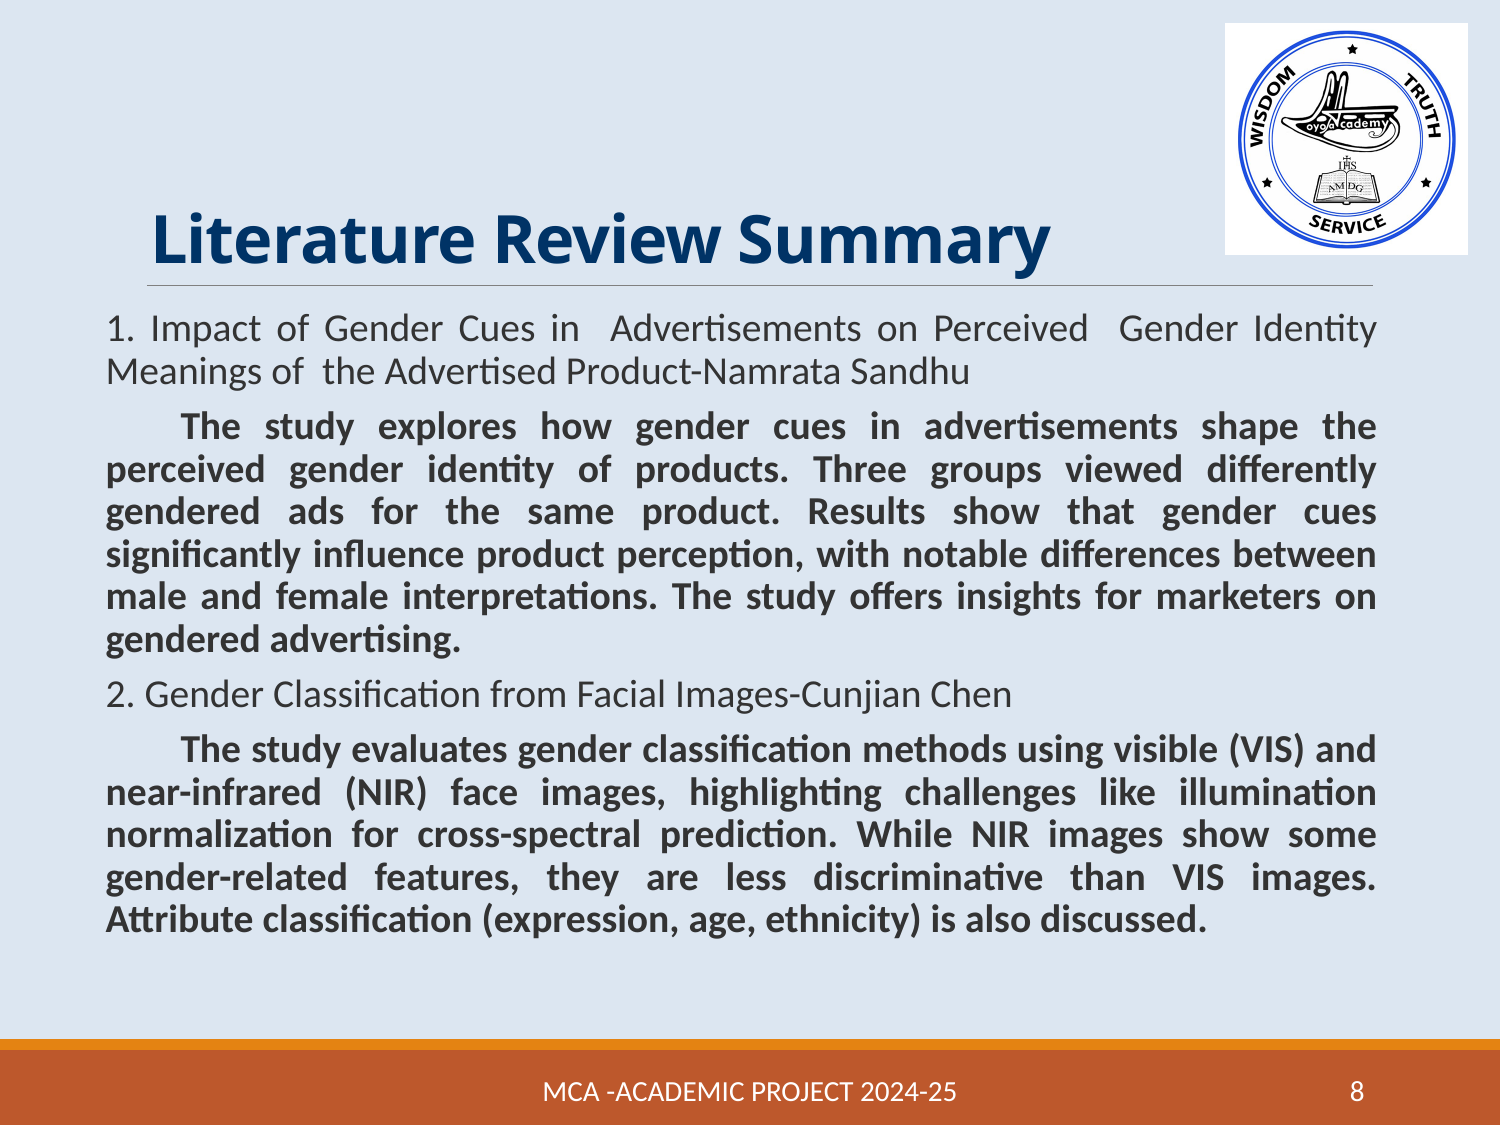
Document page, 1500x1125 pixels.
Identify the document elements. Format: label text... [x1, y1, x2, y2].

list 1. Impact of Gender Cues in Advertisements on Perceived Gender Identity Meanings of the Advertised Product-Namrata Sandhu The study explores how gender cues in advertisements shape the perceived gender identity of products. Three groups viewed differently gendered ads for the same product. Results show that gender cues significantly influence product perception, with notable differences between male and female interpretations. The study offers insights for marketers on gendered advertising. 2. Gender Classification from Facial Images-Cunjian Chen The study evaluates gender classification methods using visible (VIS) and near-infrared (NIR) face images, highlighting challenges like illumination normalization for cross-spectral prediction. While NIR images show some gender-related features, they are less discriminative than VIS images. Attribute classification (expression, age, ethnicity) is also discussed. [72, 300, 1380, 994]
slide_number 8 [1218, 1059, 1380, 1120]
footer MCA -ACADEMIC PROJECT 2024-25 [453, 1059, 1047, 1120]
picture [1225, 22, 1469, 256]
title Literature Review Summary [135, 47, 1373, 285]
